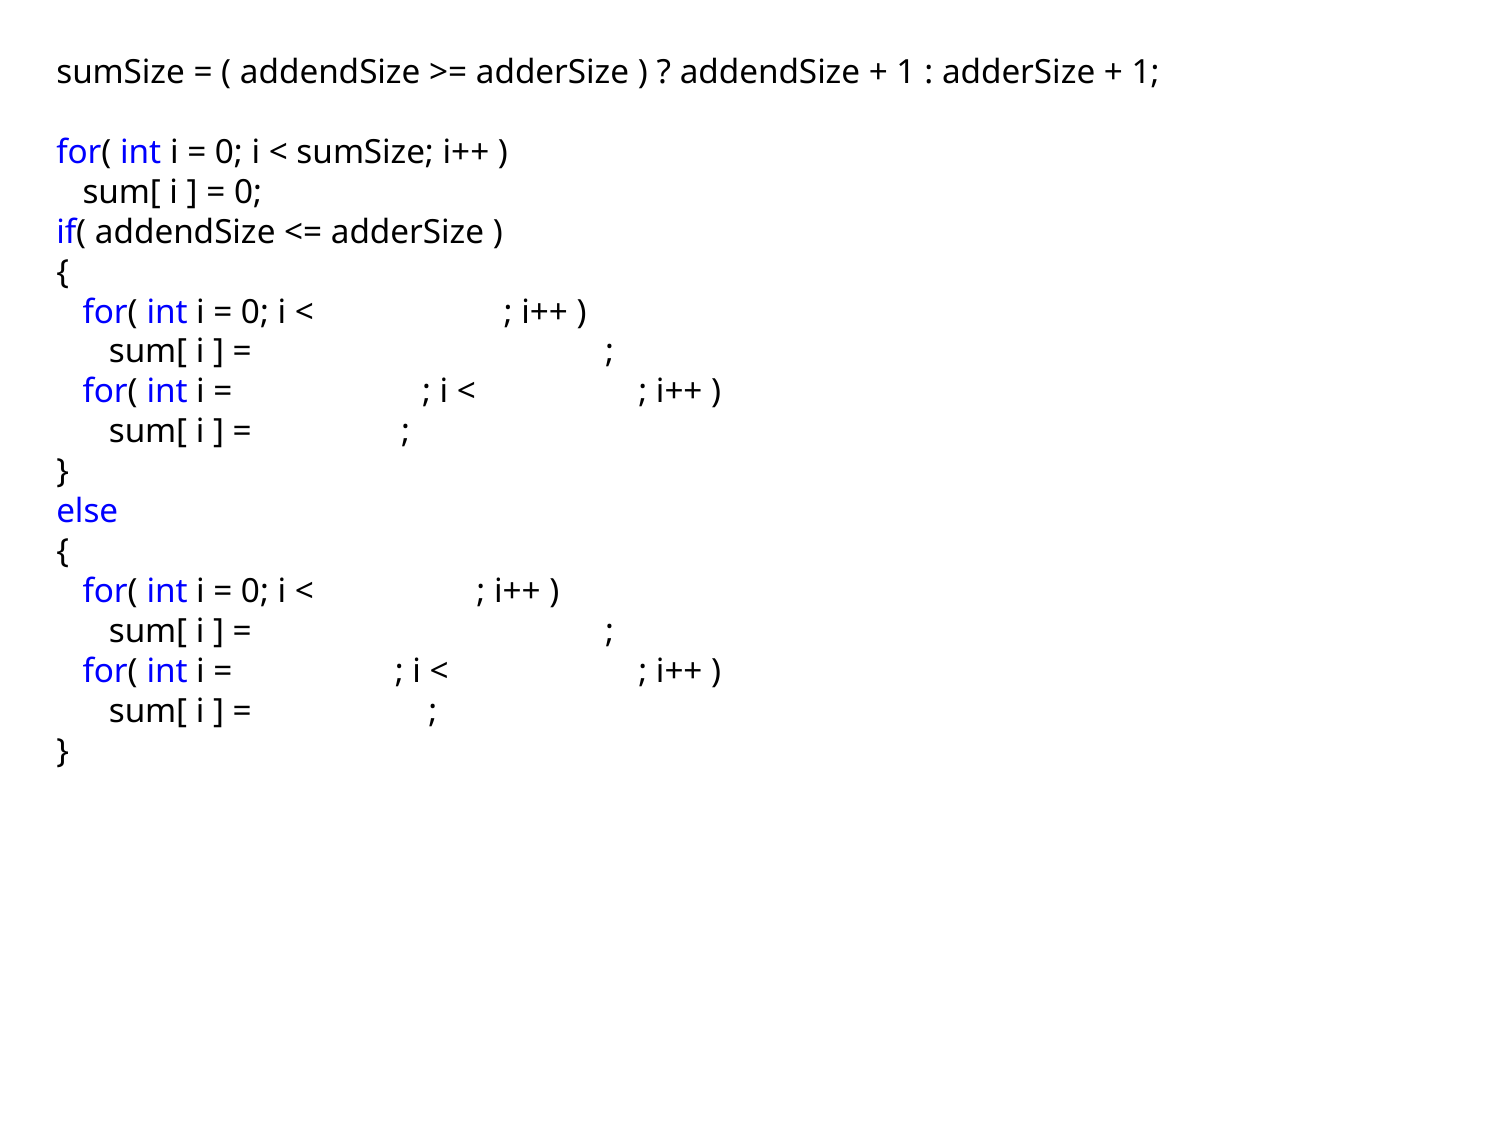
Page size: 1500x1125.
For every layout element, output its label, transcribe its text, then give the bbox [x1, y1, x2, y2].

list sumSize = ( addendSize >= adderSize ) ? addendSize + 1 : adderSize + 1; for( int i = 0; i < sumSize; i++ ) sum[ i ] = 0; if( addendSize <= adderSize ) { for( int i = 0; i < addendSize; i++ ) sum[ i ] = addend[ i ] + adder[ i ]; for( int i = addendSize; i < adderSize; i++ ) sum[ i ] = adder[ i ]; } else { for( int i = 0; i < adderSize; i++ ) sum[ i ] = addend[ i ] + adder[ i ]; for( int i = adderSize; i < addendSize; i++ ) sum[ i ] = addend[ i ]; } for( int i = 0; i < sumSize - 1; i++ ) if( sum[ i ] > 9 ) { sum[ i ] -= 10; sum[ i + 1 ]++; } if( sum[ sumSize - 1 ] == 0 ) sumSize--; [41, 42, 1483, 1107]
